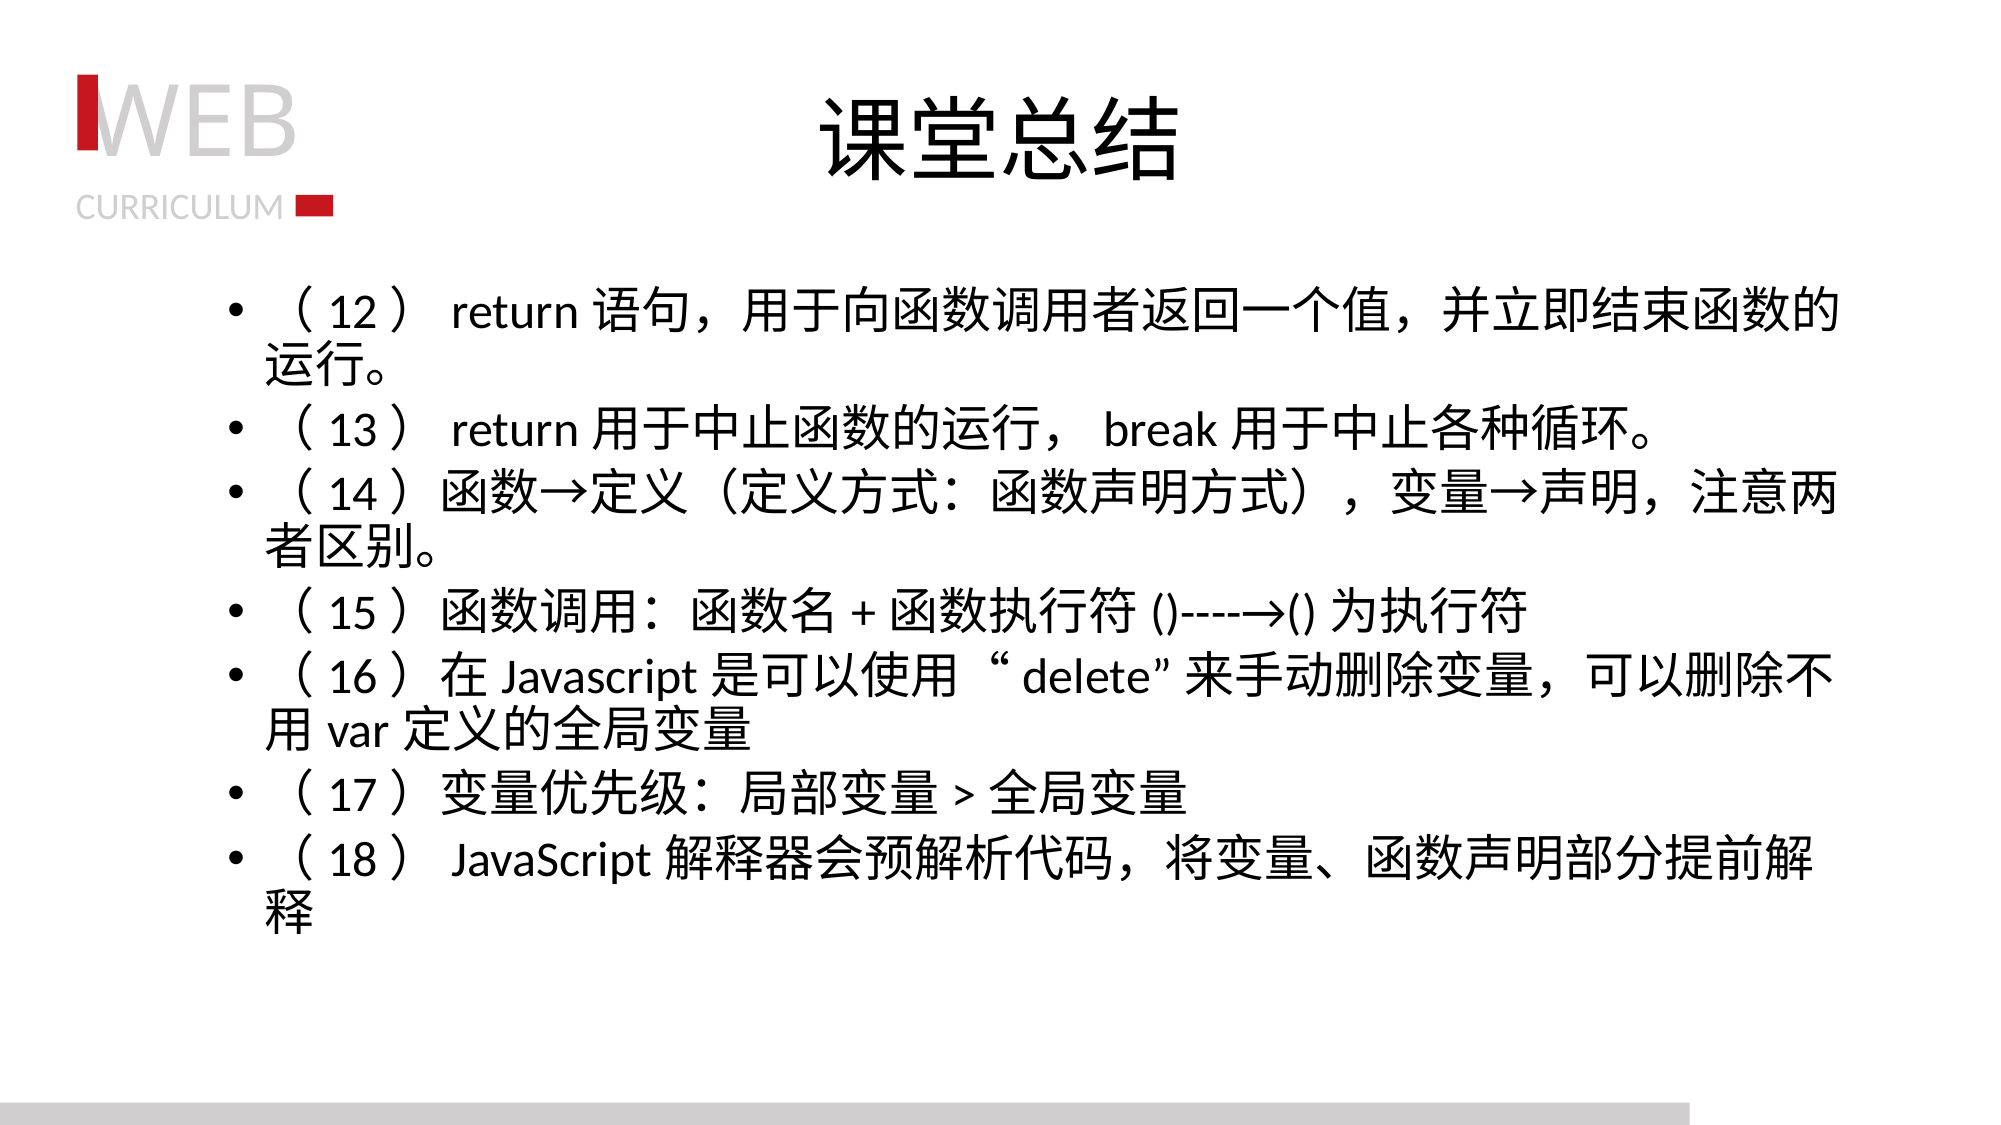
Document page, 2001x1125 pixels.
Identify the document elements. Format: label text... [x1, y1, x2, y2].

list （12）return语句，用于向函数调用者返回一个值，并立即结束函数的运行。 （13）return用于中止函数的运行，break用于中止各种循环。 （14）函数→定义（定义方式：函数声明方式），变量→声明，注意两者区别。 （15）函数调用：函数名+函数执行符()----→()为执行符 （16）在Javascript是可以使用“delete”来手动删除变量，可以删除不用var定义的全局变量 （17）变量优先级：局部变量>全局变量 （18）JavaScript解释器会预解析代码，将变量、函数声明部分提前解释 [137, 277, 1863, 992]
title 课堂总结 [137, 59, 1863, 228]
